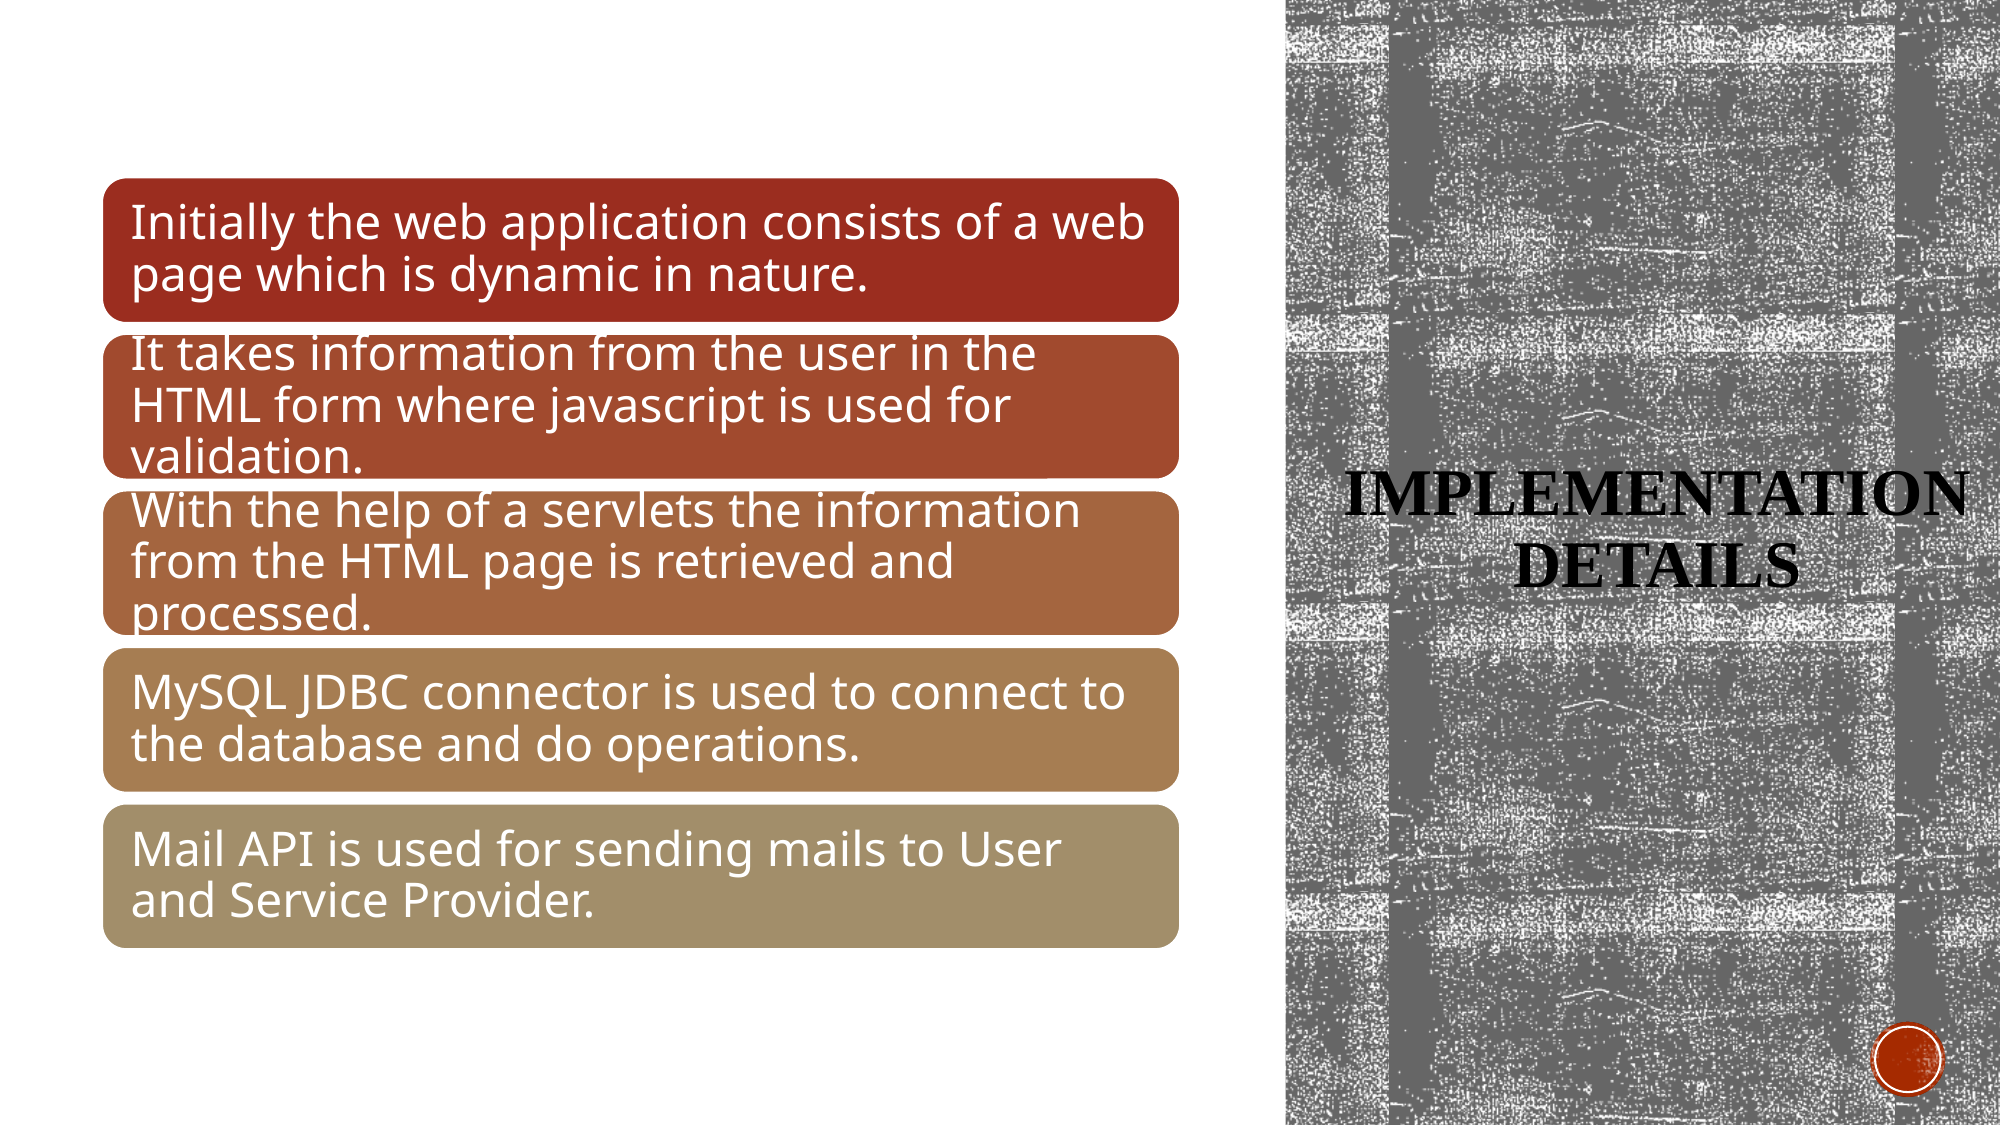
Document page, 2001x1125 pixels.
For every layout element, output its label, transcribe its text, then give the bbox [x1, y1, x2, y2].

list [105, 108, 1178, 1020]
title IMPLEMENTATION DETAILS [1314, 104, 2000, 955]
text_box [1872, 1024, 1944, 1096]
text_box [1284, 0, 2000, 1125]
